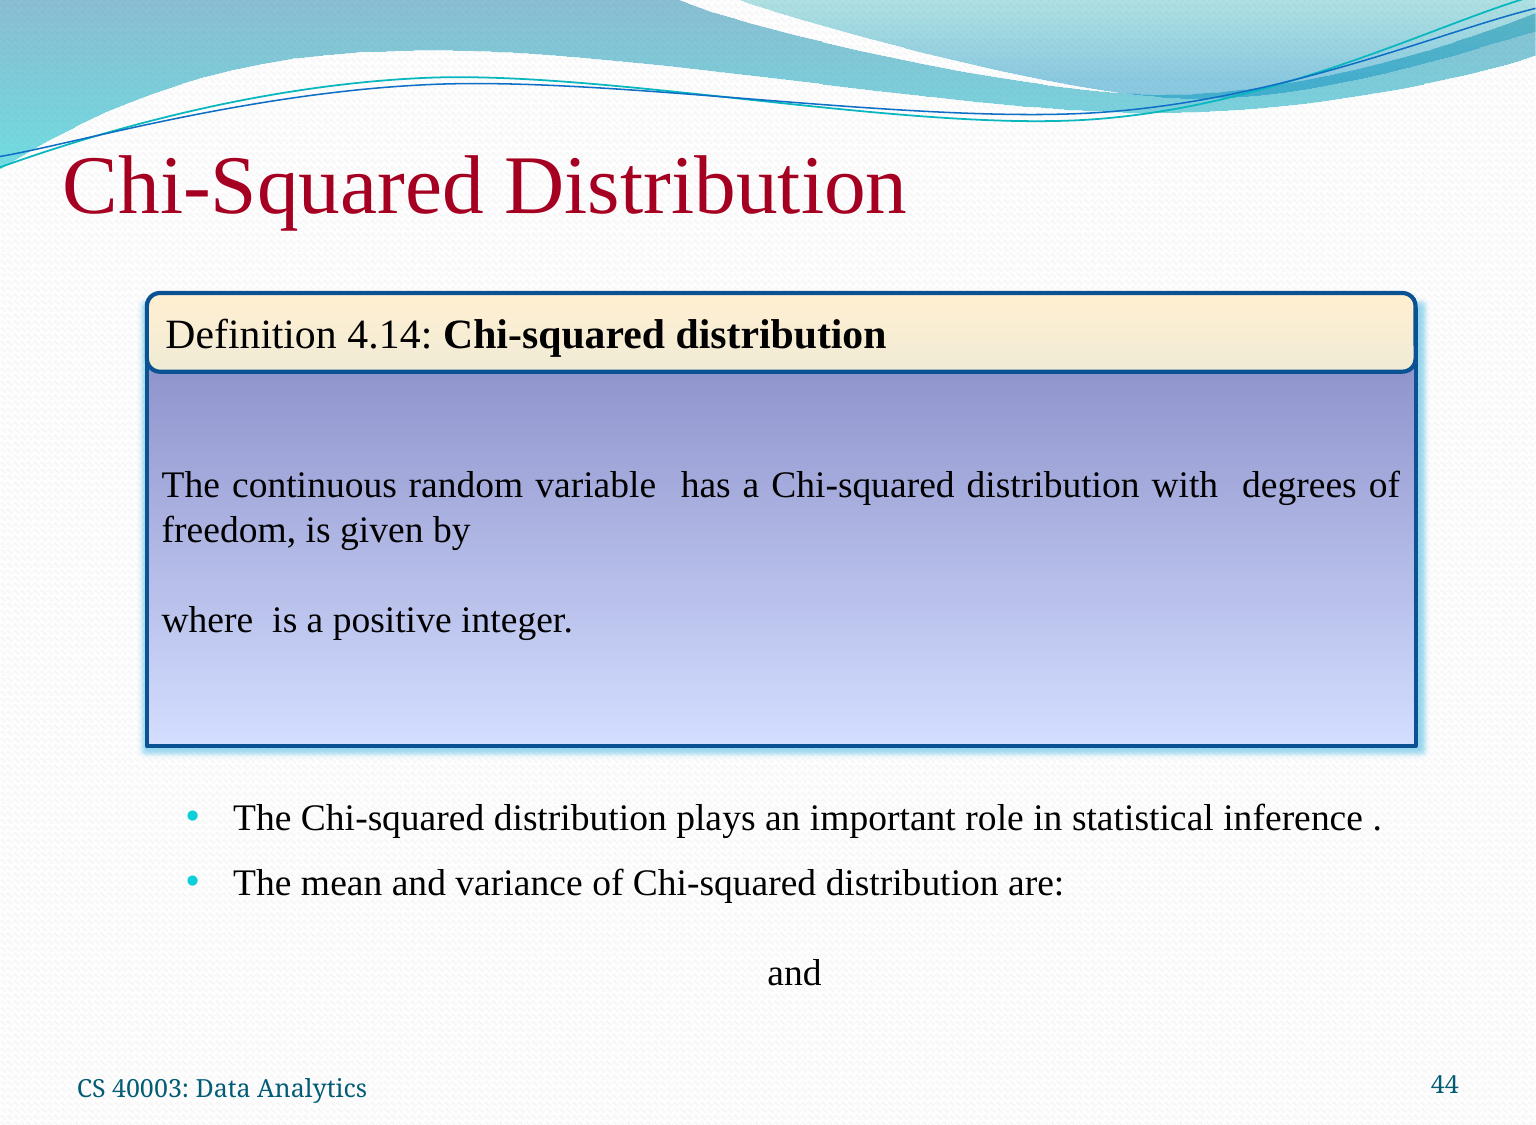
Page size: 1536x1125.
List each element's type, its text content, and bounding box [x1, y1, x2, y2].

text_box Definition 4.14: Chi-squared distribution [144, 290, 1418, 374]
slide_number 44 [1330, 1042, 1459, 1103]
title Chi-Squared Distribution [62, 42, 1445, 231]
slide_number CS 40003: Data Analytics [76, 1042, 436, 1103]
